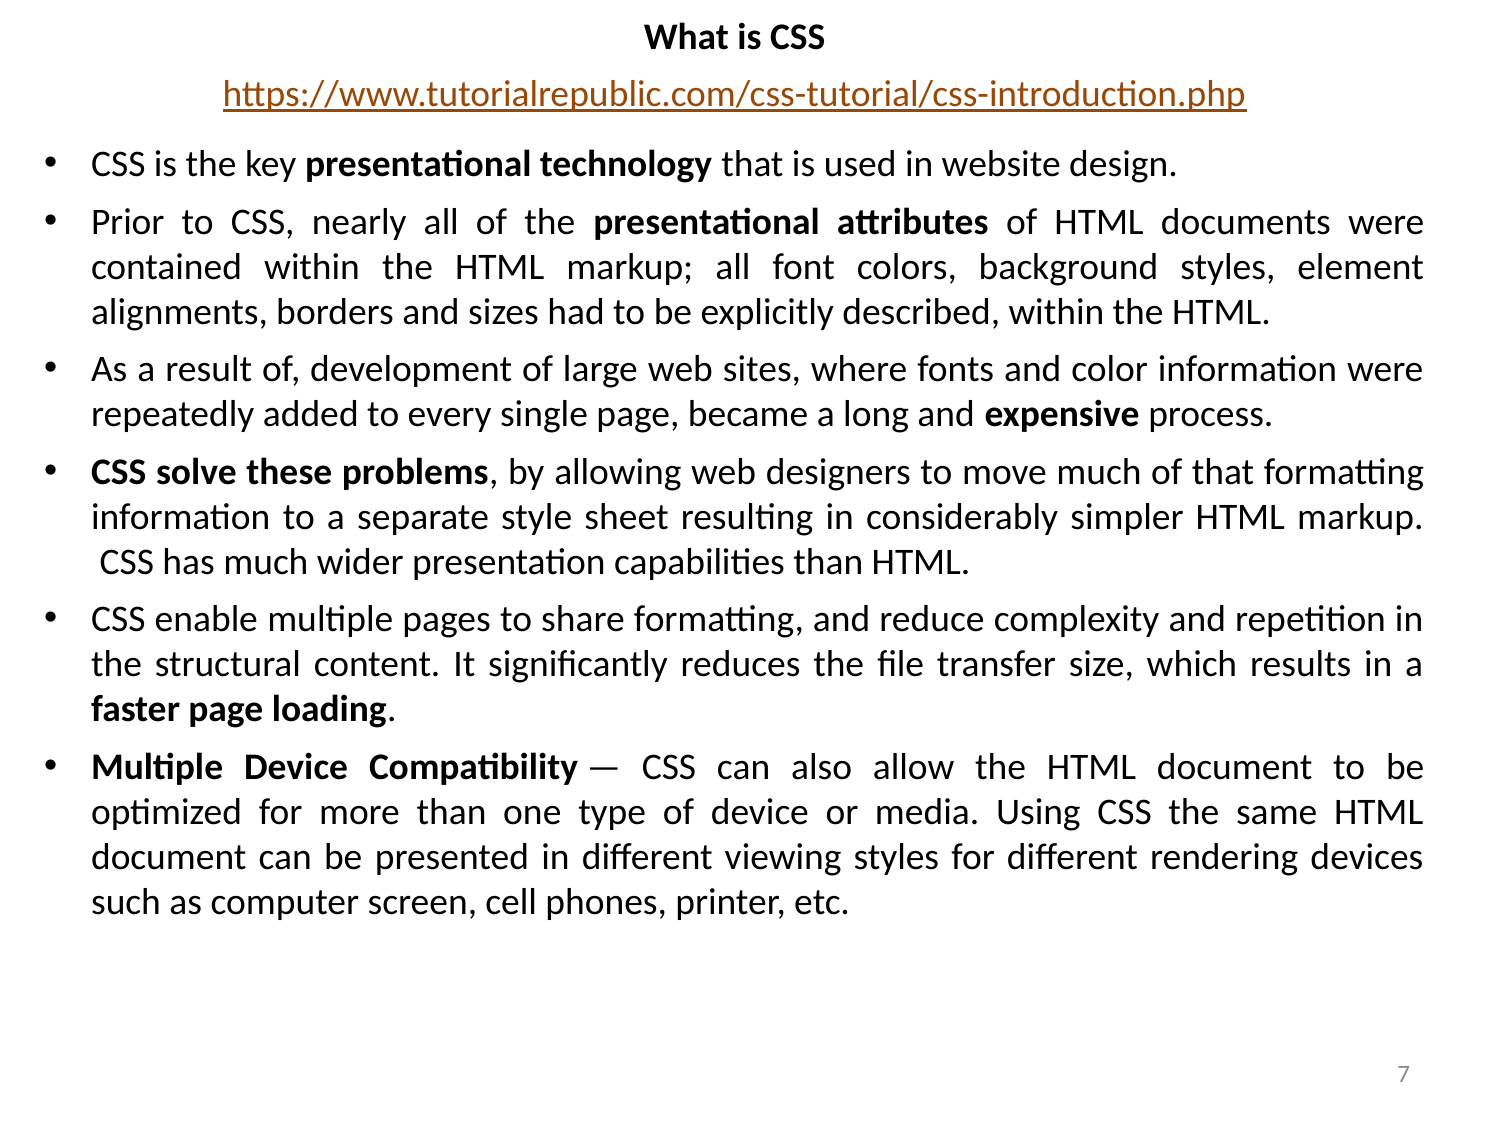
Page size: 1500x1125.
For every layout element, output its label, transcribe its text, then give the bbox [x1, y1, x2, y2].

text_box What is CSS https://www.tutorialrepublic.com/css-tutorial/css-introduction.php CSS is the key presentational technology that is used in website design. Prior to CSS, nearly all of the presentational attributes of HTML documents were contained within the HTML markup; all font colors, background styles, element alignments, borders and sizes had to be explicitly described, within the HTML. As a result of, development of large web sites, where fonts and color information were repeatedly added to every single page, became a long and expensive process. CSS solve these problems, by allowing web designers to move much of that formatting information to a separate style sheet resulting in considerably simpler HTML markup. CSS has much wider presentation capabilities than HTML. CSS enable multiple pages to share formatting, and reduce complexity and repetition in the structural content. It significantly reduces the file transfer size, which results in a faster page loading. Multiple Device Compatibility — CSS can also allow the HTML document to be optimized for more than one type of device or media. Using CSS the same HTML document can be presented in different viewing styles for different rendering devices such as computer screen, cell phones, printer, etc. [29, 4, 1440, 930]
slide_number 7 [1074, 1042, 1425, 1103]
